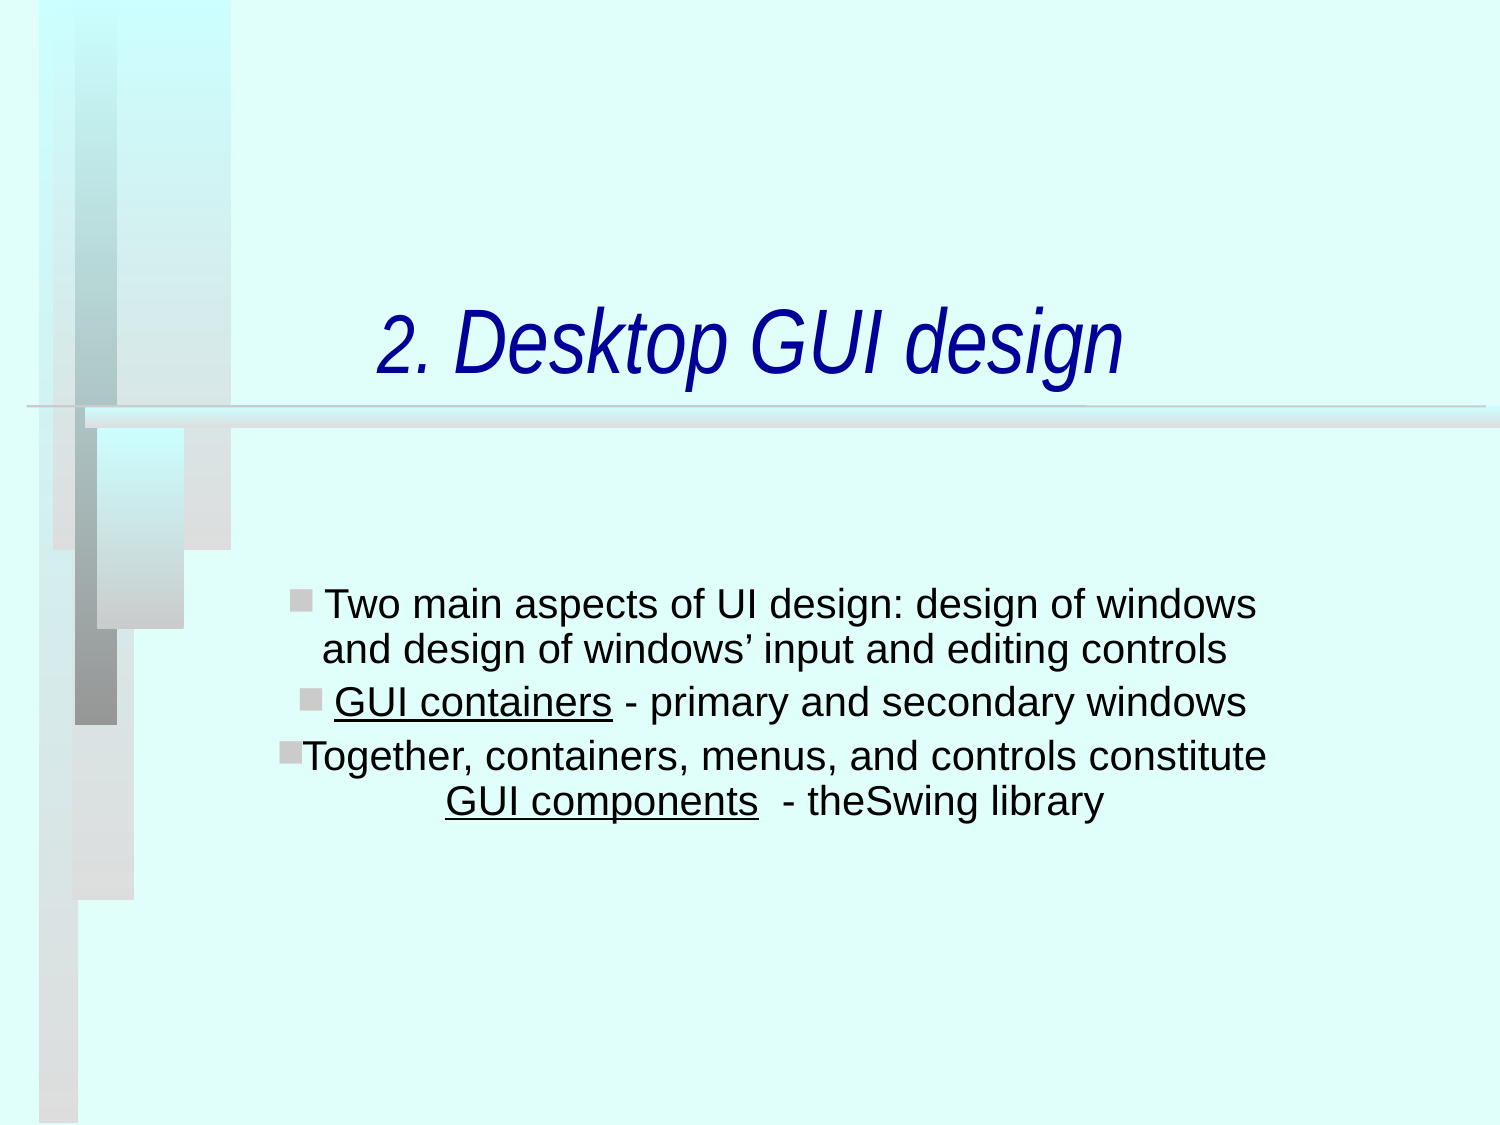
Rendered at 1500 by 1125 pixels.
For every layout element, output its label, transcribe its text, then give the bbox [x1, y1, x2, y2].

subtitle Two main aspects of UI design: design of windows and design of windows’ input and editing controls GUI containers - primary and secondary windows Together, containers, menus, and controls constitute GUI components - theSwing library [249, 575, 1300, 863]
title 2. Desktop GUI design [125, 212, 1400, 400]
